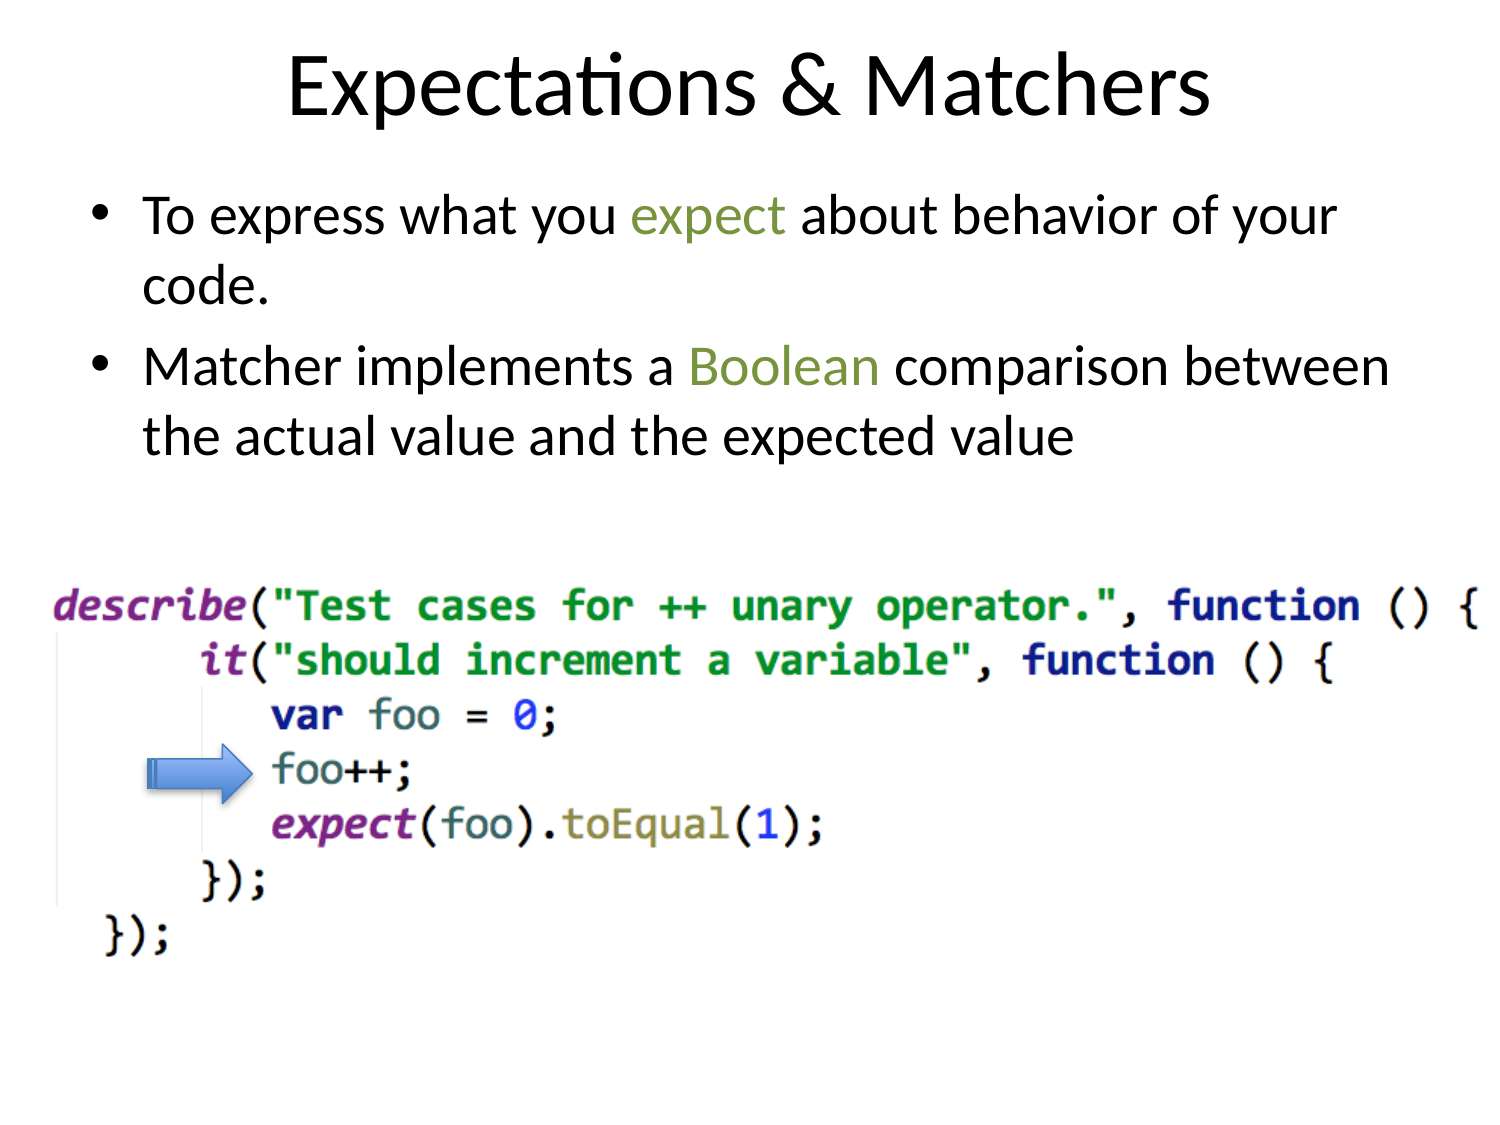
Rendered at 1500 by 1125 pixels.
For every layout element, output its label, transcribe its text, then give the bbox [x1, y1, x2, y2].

picture [35, 578, 1500, 973]
list To express what you expect about behavior of your code. Matcher implements a Boolean comparison between the actual value and the expected value [75, 169, 1425, 479]
title Expectations & Matchers [75, 0, 1425, 169]
